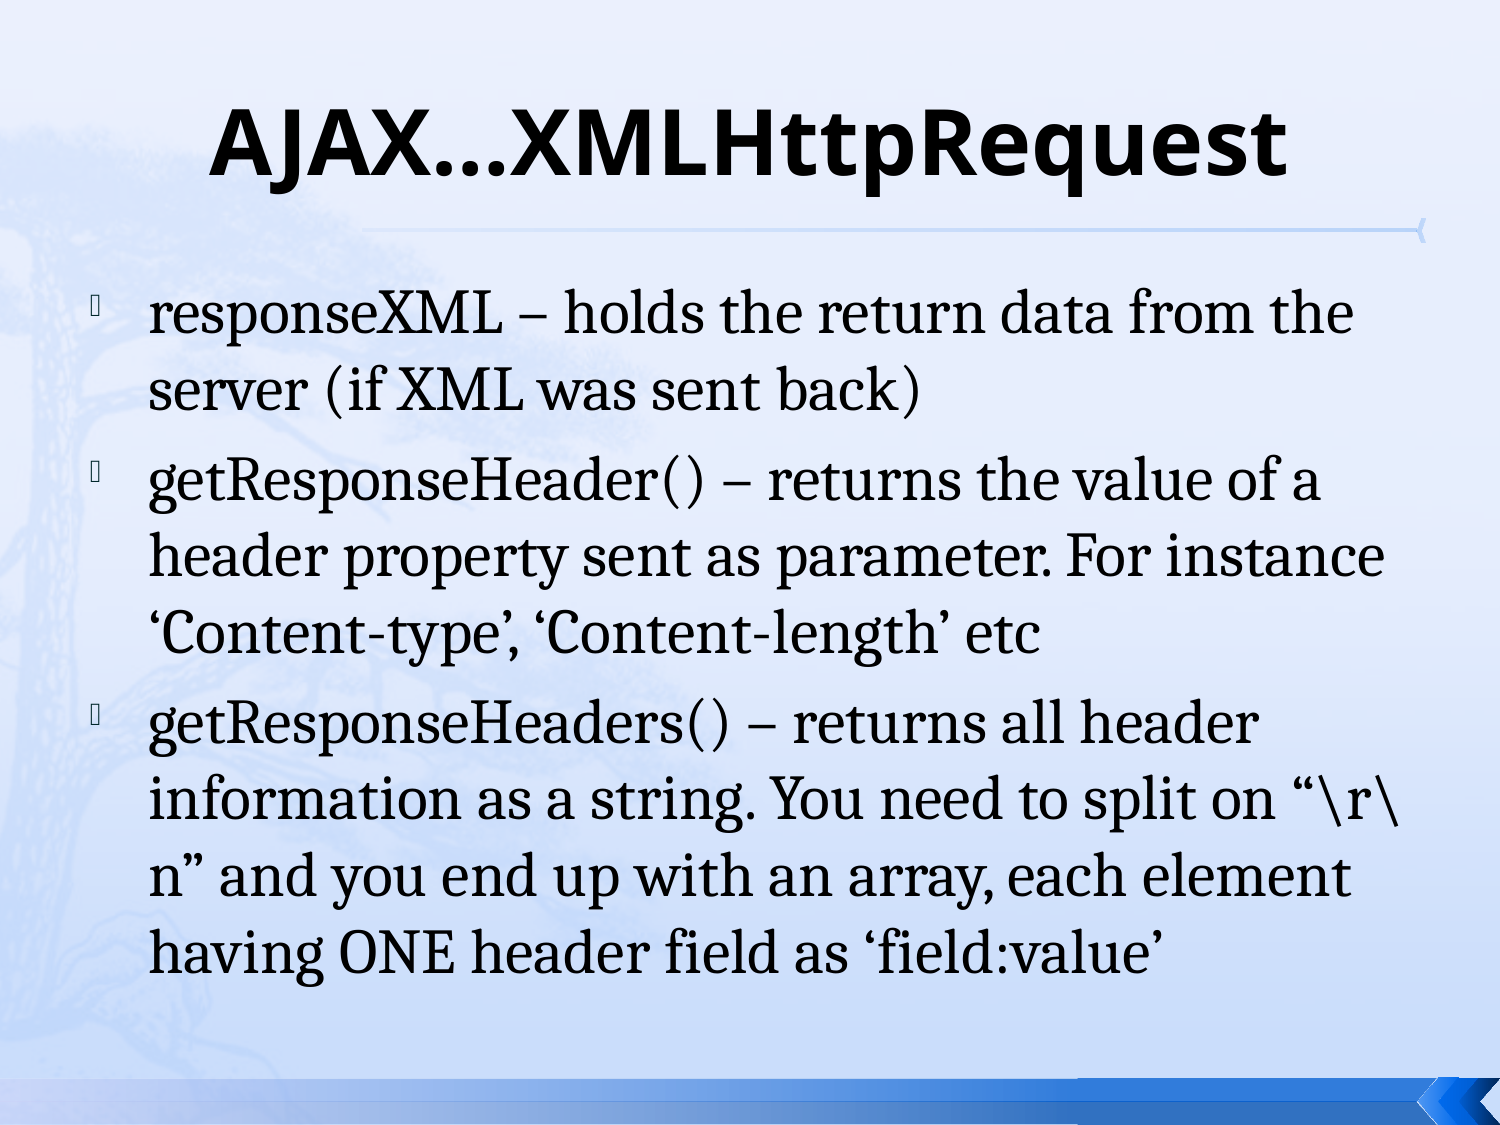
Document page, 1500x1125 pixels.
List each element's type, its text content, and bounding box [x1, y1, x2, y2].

title AJAX…XMLHttpRequest [75, 45, 1425, 233]
list responseXML – holds the return data from the server (if XML was sent back) getResponseHeader() – returns the value of a header property sent as parameter. For instance ‘Content-type’, ‘Content-length’ etc getResponseHeaders() – returns all header information as a string. You need to split on “\r\n” and you end up with an array, each element having ONE header field as ‘field:value’ [75, 262, 1425, 1050]
